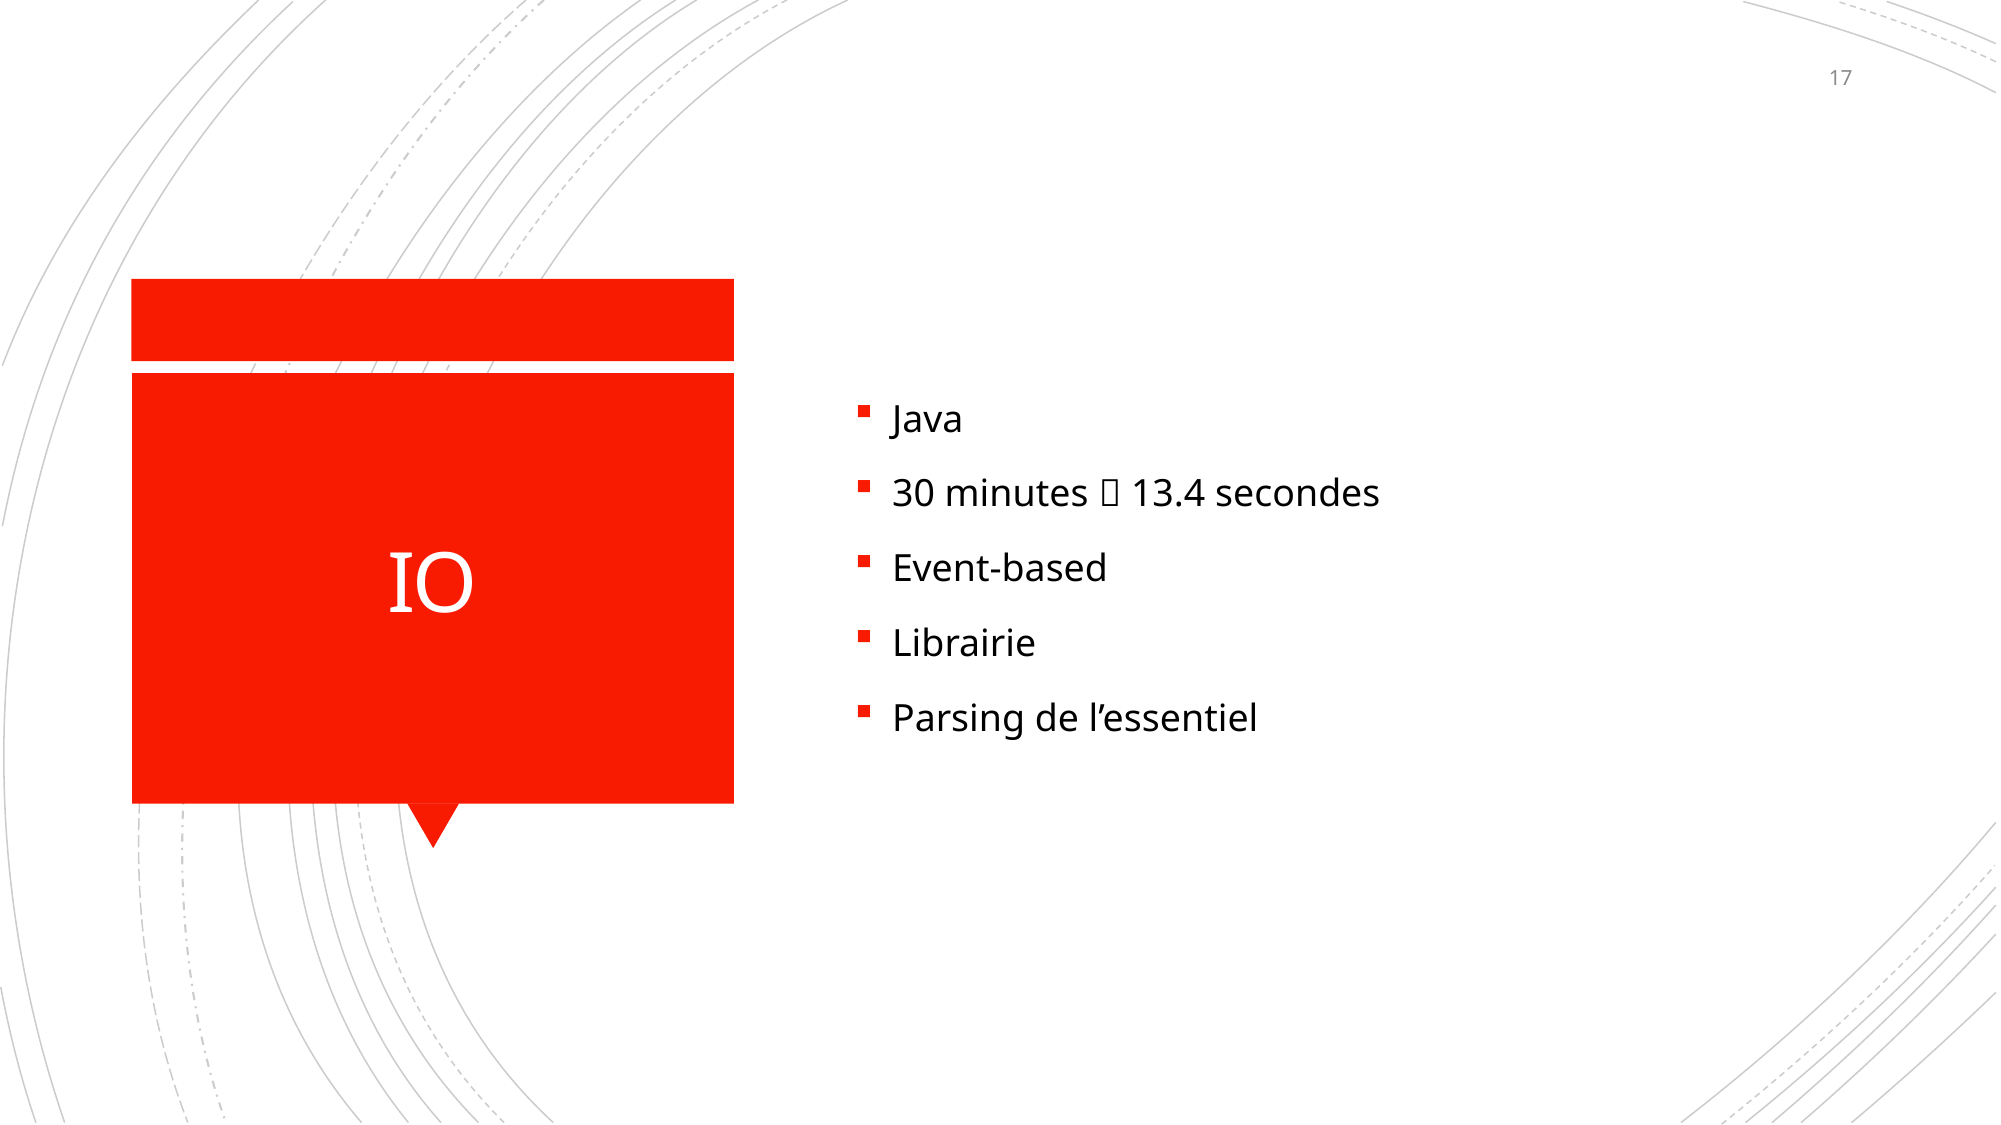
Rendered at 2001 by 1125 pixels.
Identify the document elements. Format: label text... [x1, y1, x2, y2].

title IO [145, 385, 720, 789]
slide_number 16 [1717, 52, 1868, 105]
list Java 30 minutes  13.4 secondes Event-based Librairie Parsing de l’essentiel [839, 131, 1871, 993]
